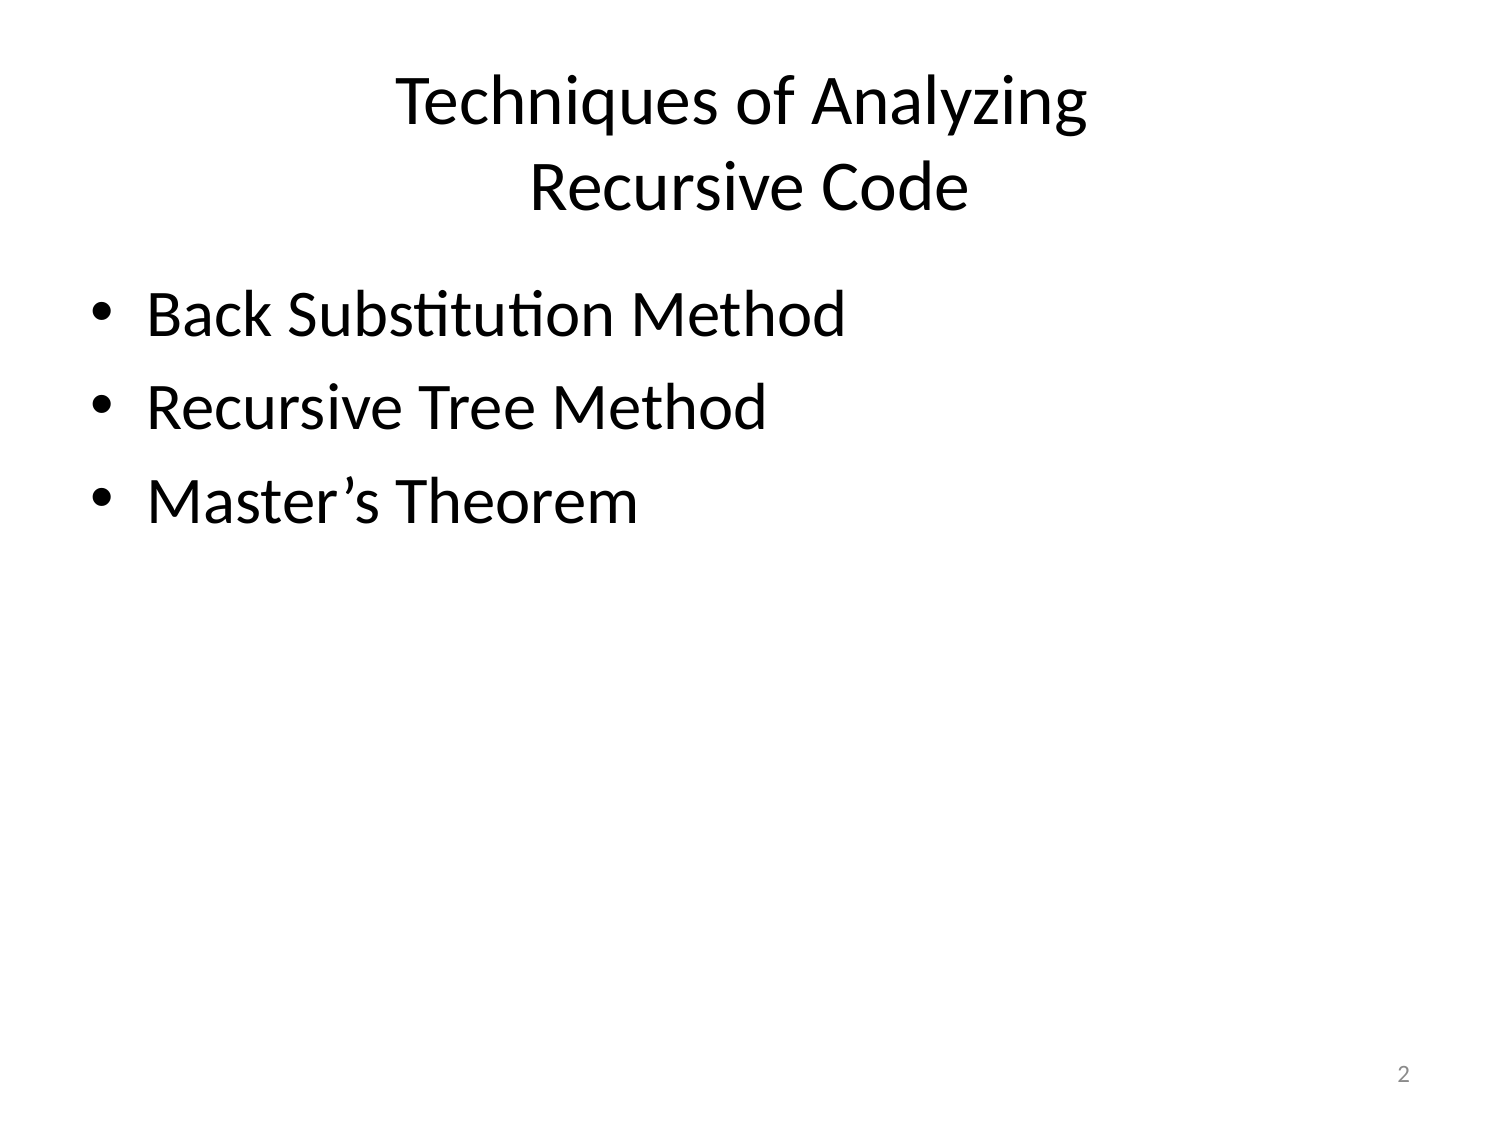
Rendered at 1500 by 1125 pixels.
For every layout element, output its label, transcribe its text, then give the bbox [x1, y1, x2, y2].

slide_number 2 [1074, 1042, 1425, 1103]
list Back Substitution Method Recursive Tree Method Master’s Theorem [75, 262, 1425, 1005]
title Techniques of Analyzing Recursive Code [75, 45, 1425, 233]
